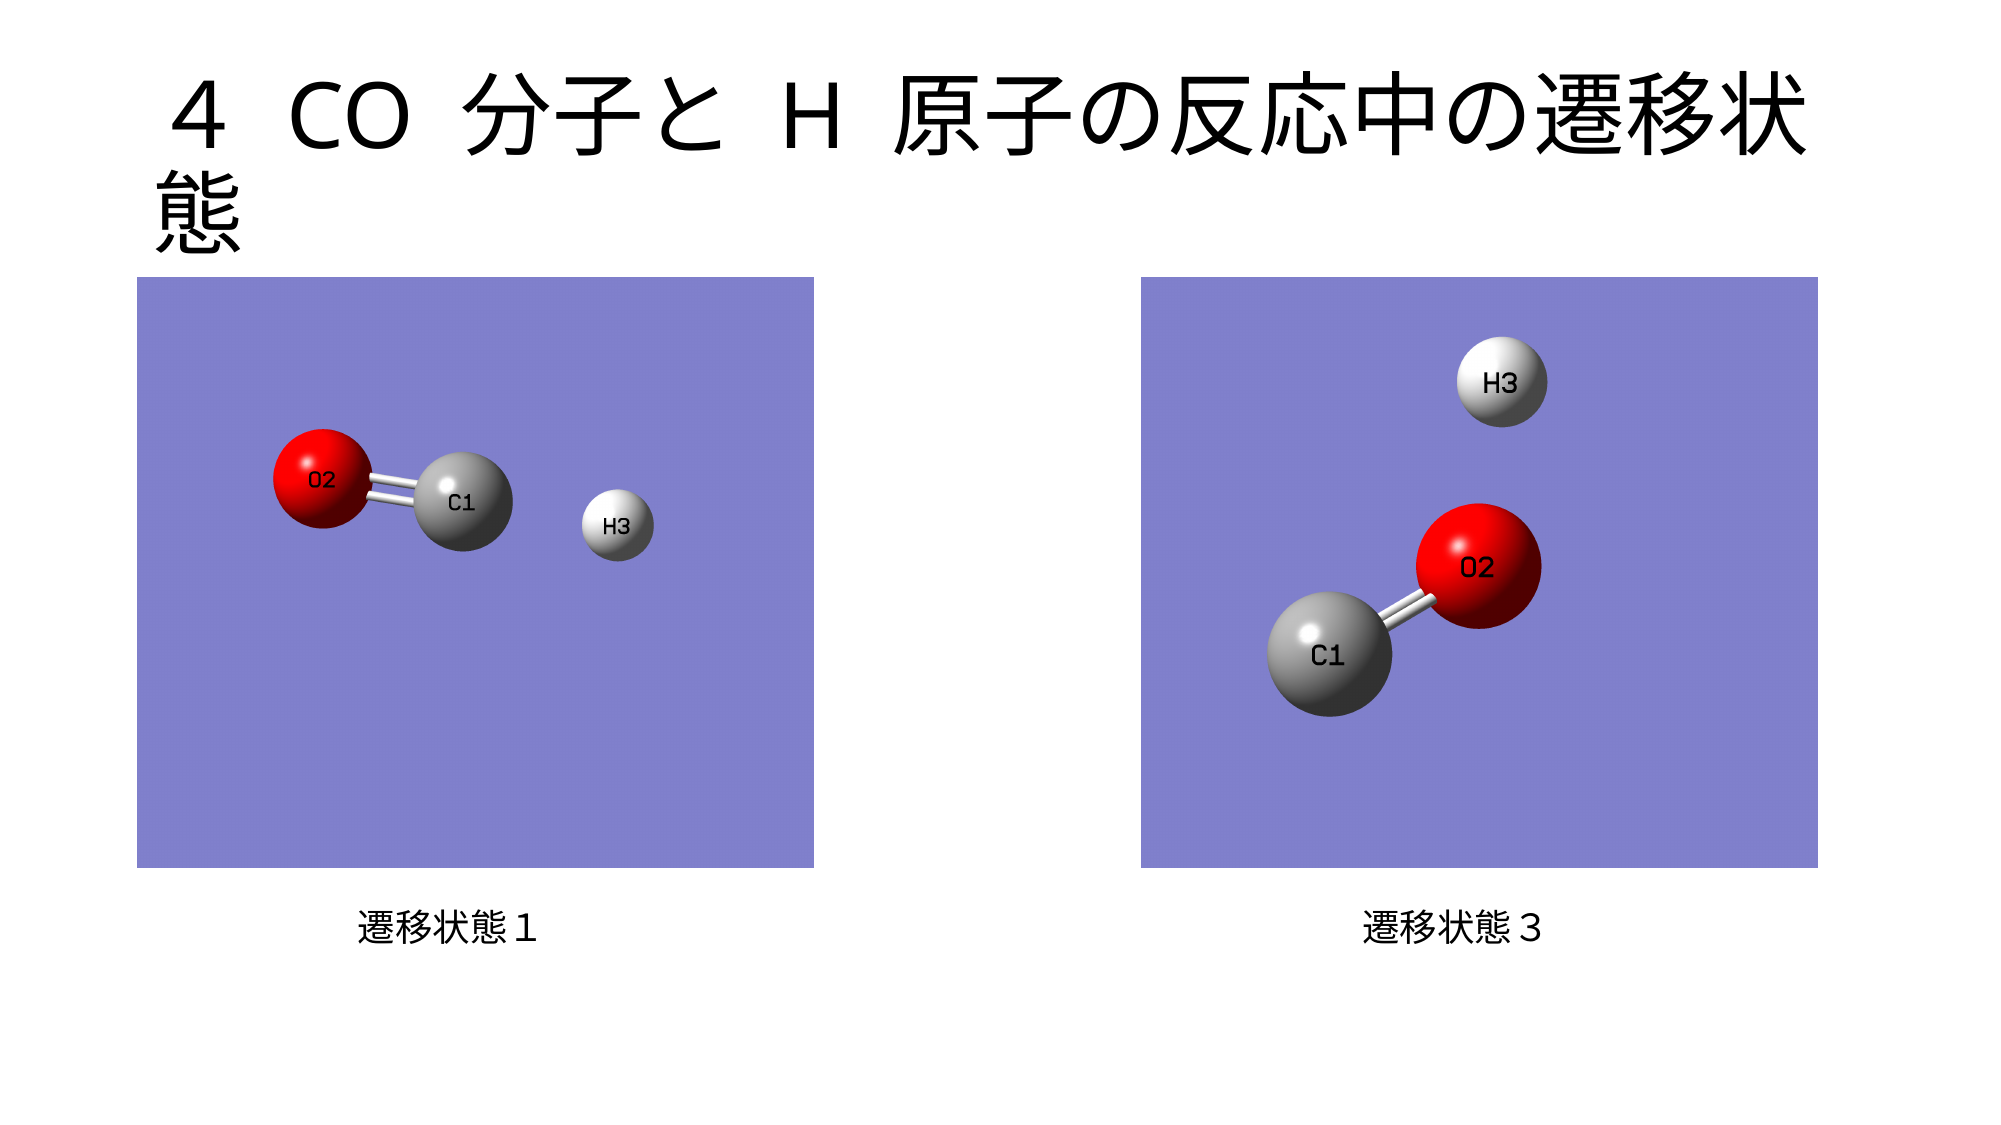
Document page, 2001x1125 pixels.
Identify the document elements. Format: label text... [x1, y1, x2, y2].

text_box 遷移状態３ [1347, 896, 1613, 957]
picture [137, 277, 814, 868]
text_box 遷移状態１ [343, 896, 609, 957]
title ４ CO 分子と H 原子の反応中の遷移状態 [137, 59, 1863, 278]
picture [1141, 277, 1818, 868]
